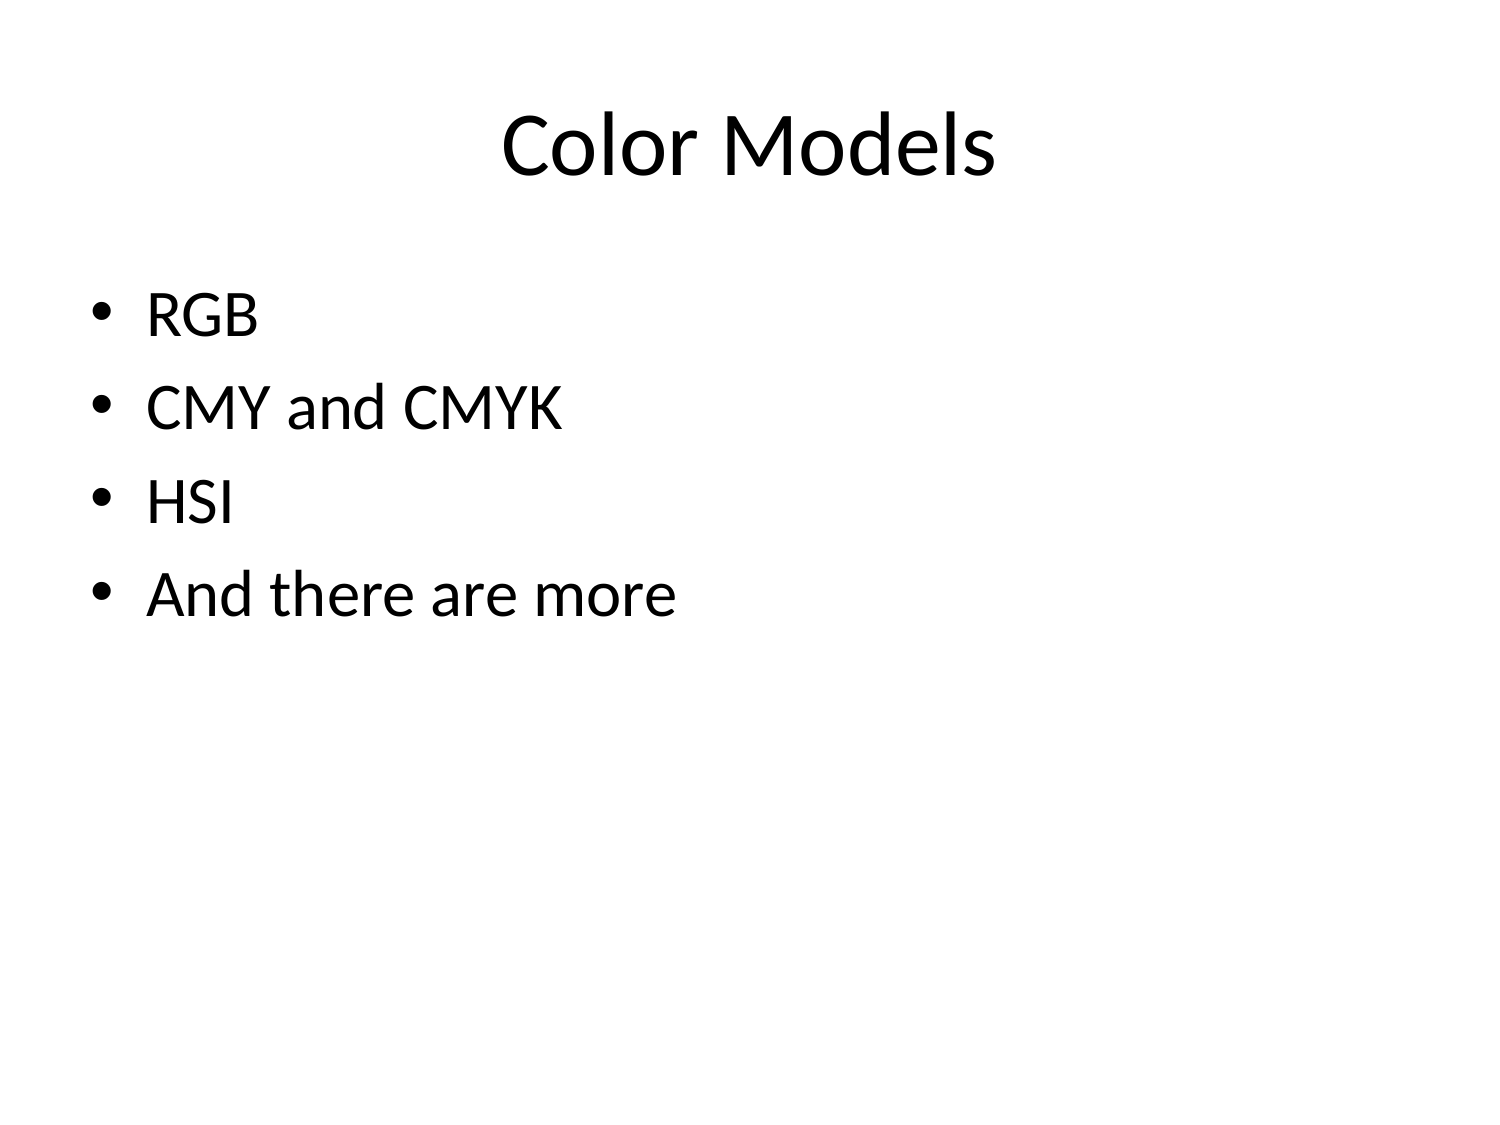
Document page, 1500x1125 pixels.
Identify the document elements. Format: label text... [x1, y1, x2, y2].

title Color Models [75, 45, 1425, 233]
list RGB CMY and CMYK HSI And there are more [75, 262, 1425, 1005]
